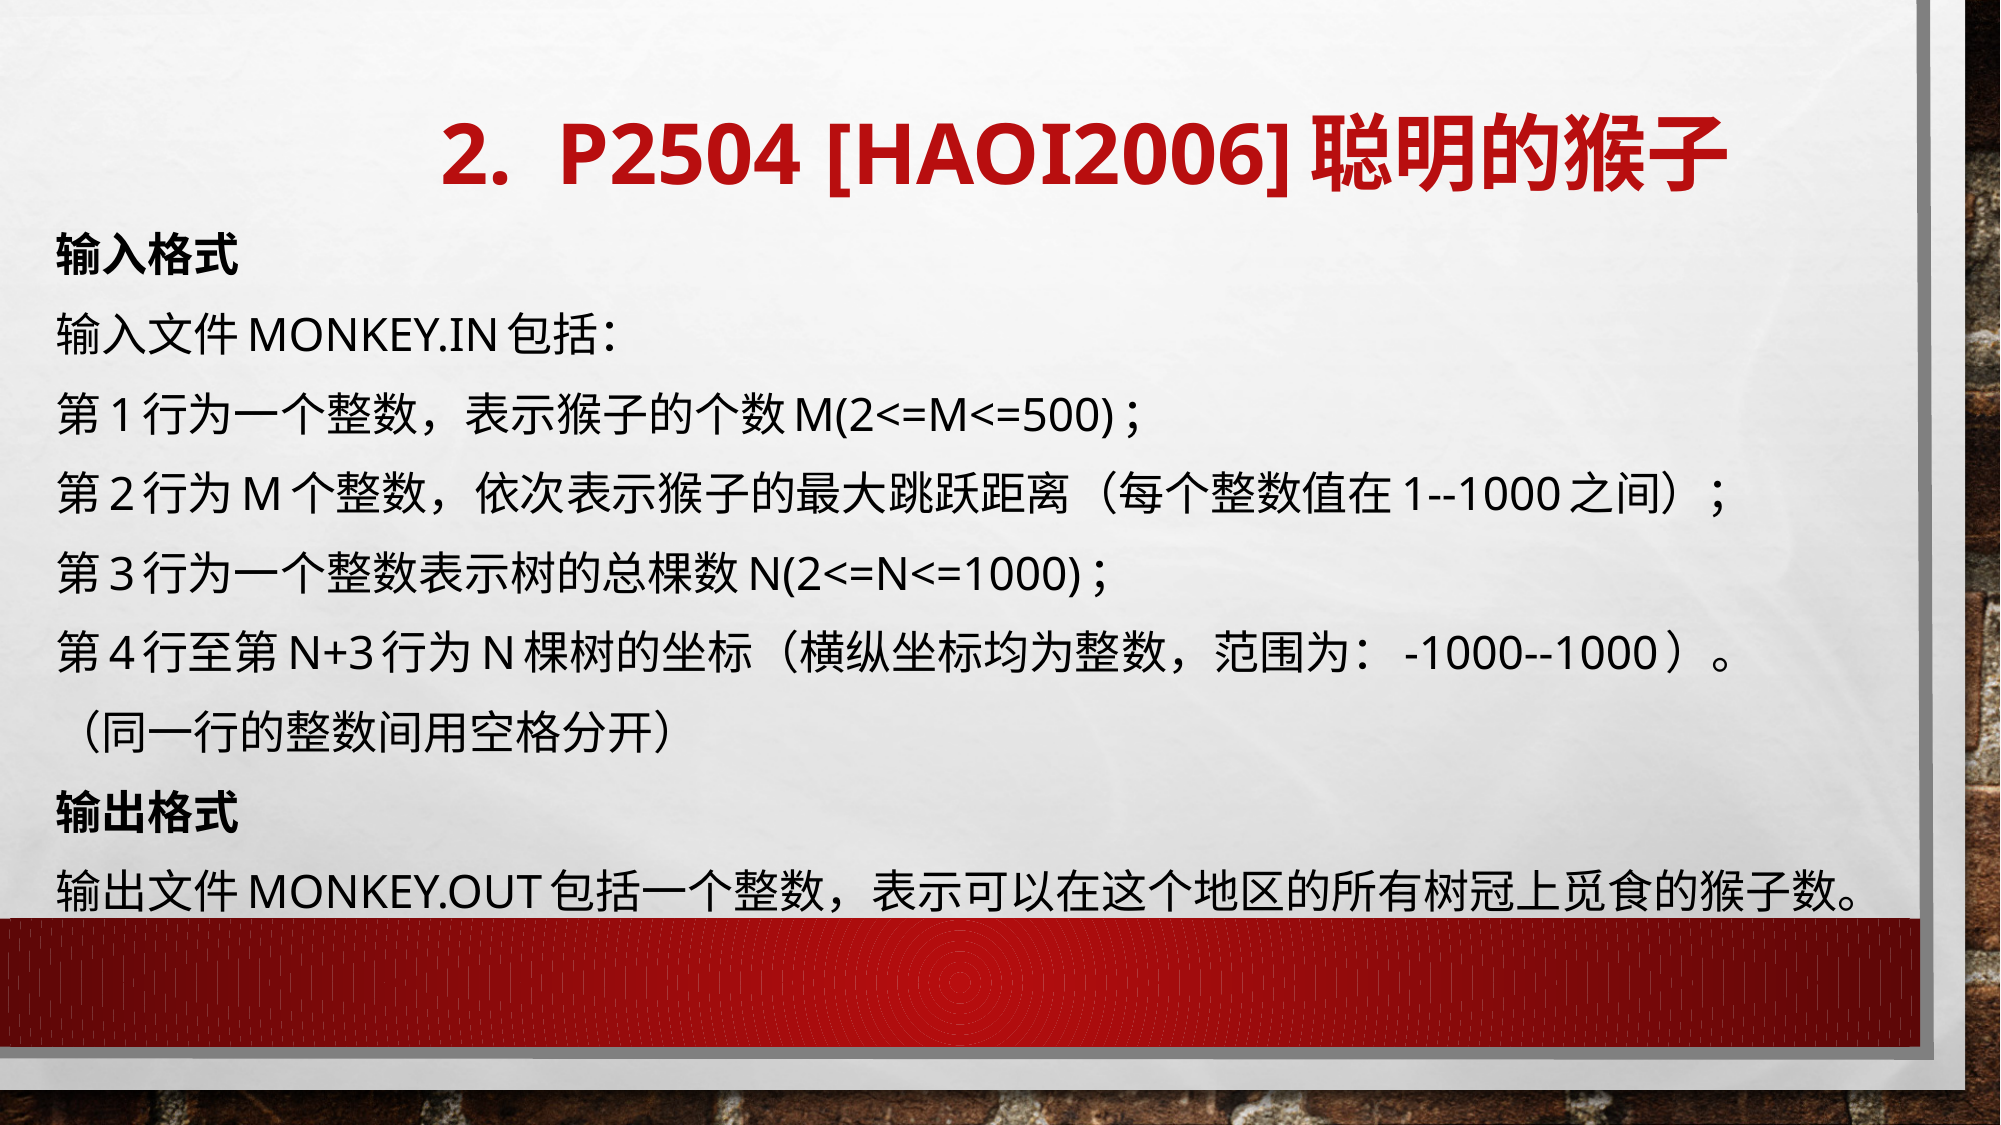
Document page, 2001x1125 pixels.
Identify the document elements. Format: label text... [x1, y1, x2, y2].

picture [0, 0, 2000, 1125]
list 输入格式 输入文件monkey.in包括： 第1行为一个整数，表示猴子的个数M(2<=M<=500)； 第2行为M个整数，依次表示猴子的最大跳跃距离（每个整数值在1--1000之间）； 第3行为一个整数表示树的总棵数N(2<=N<=1000)； 第4行至第N+3行为N棵树的坐标（横纵坐标均为整数，范围为：-1000--1000）。 （同一行的整数间用空格分开） 输出格式 输出文件monkey.out包括一个整数，表示可以在这个地区的所有树冠上觅食的猴子数。 [40, 207, 1935, 931]
title 2. P2504 [HAOI2006]聪明的猴子 [425, 102, 1888, 207]
